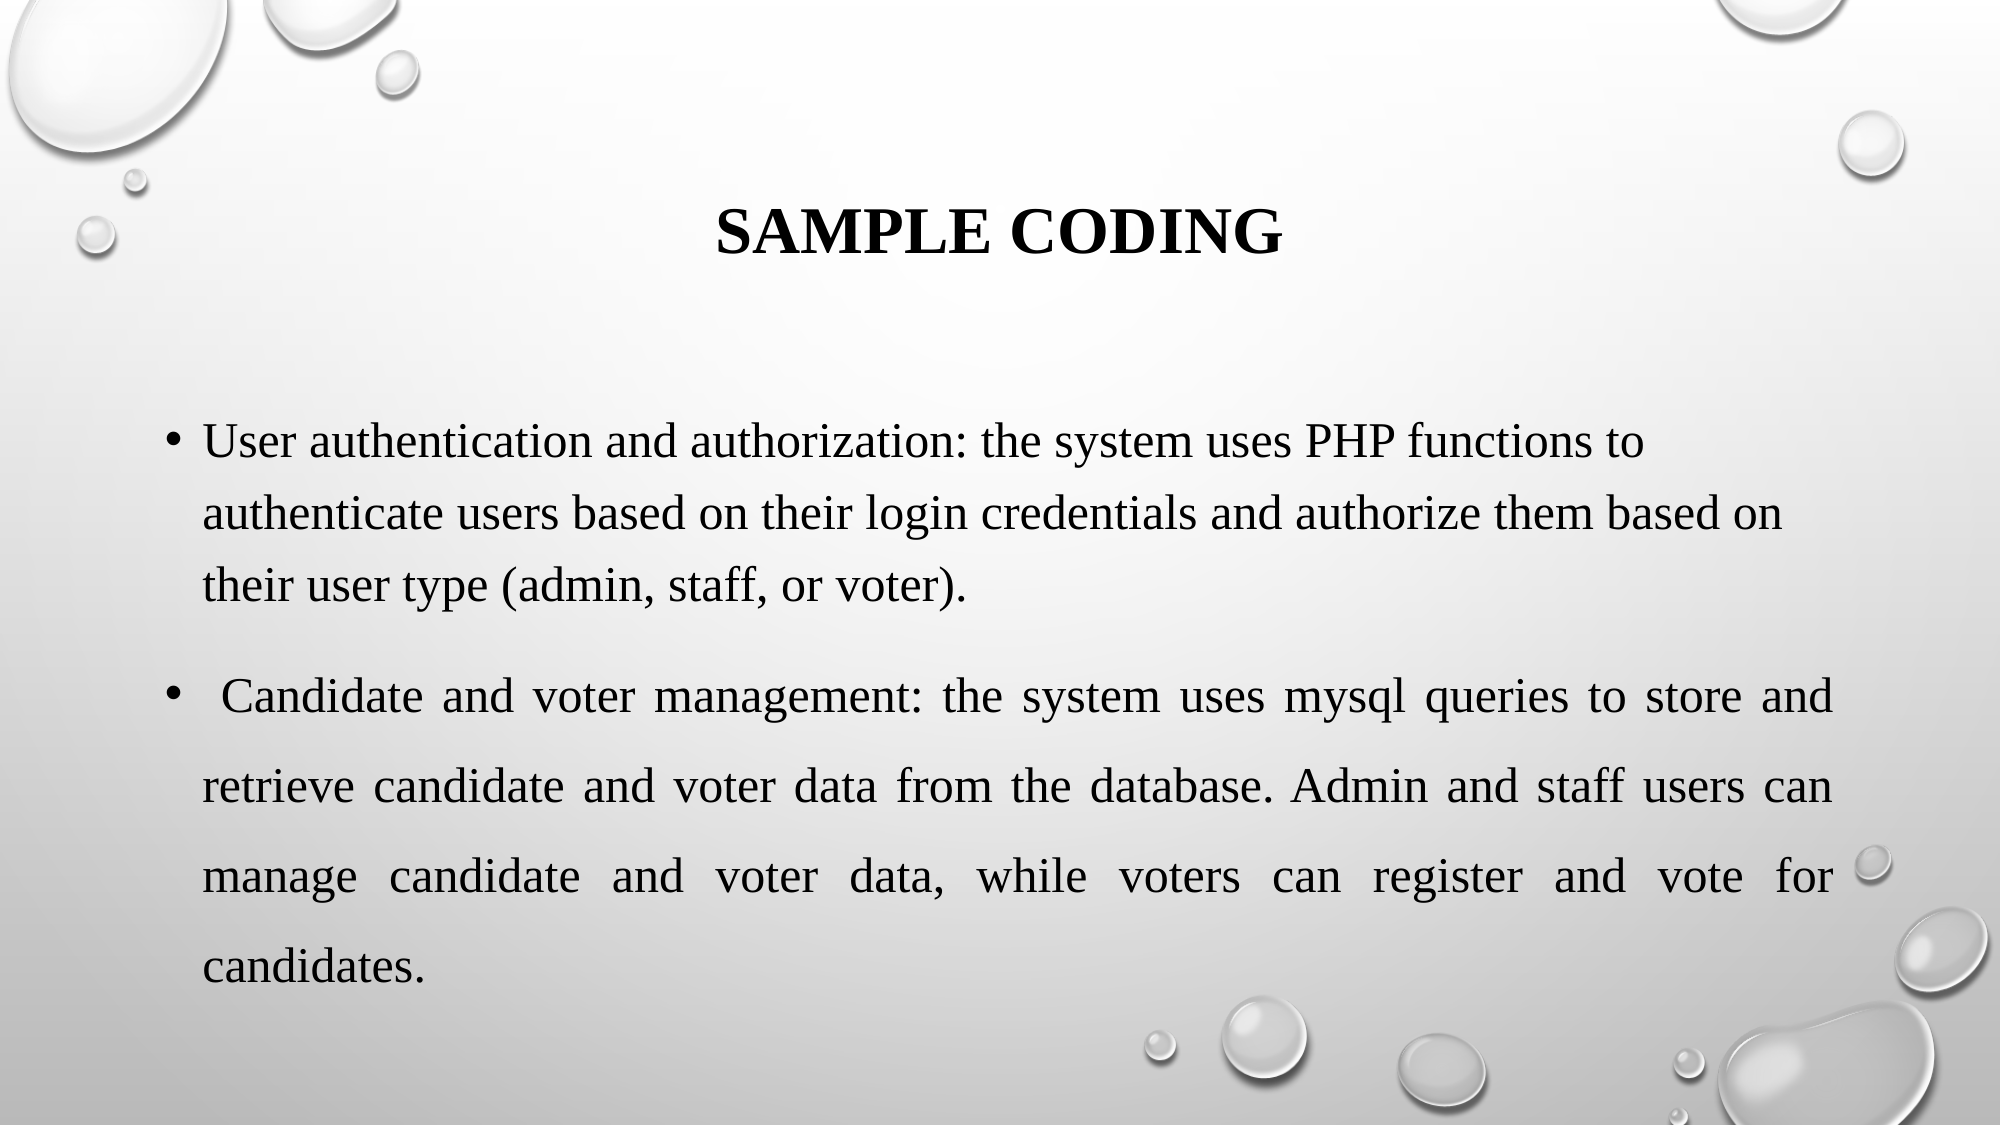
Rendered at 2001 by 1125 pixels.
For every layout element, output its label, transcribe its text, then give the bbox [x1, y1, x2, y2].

list User authentication and authorization: the system uses PHP functions to authenticate users based on their login credentials and authorize them based on their user type (admin, staff, or voter). Candidate and voter management: the system uses mysql queries to store and retrieve candidate and voter data from the database. Admin and staff users can manage candidate and voter data, while voters can register and vote for candidates. [149, 388, 1850, 950]
picture [0, 0, 2000, 1125]
title Sample Coding [149, 101, 1851, 364]
